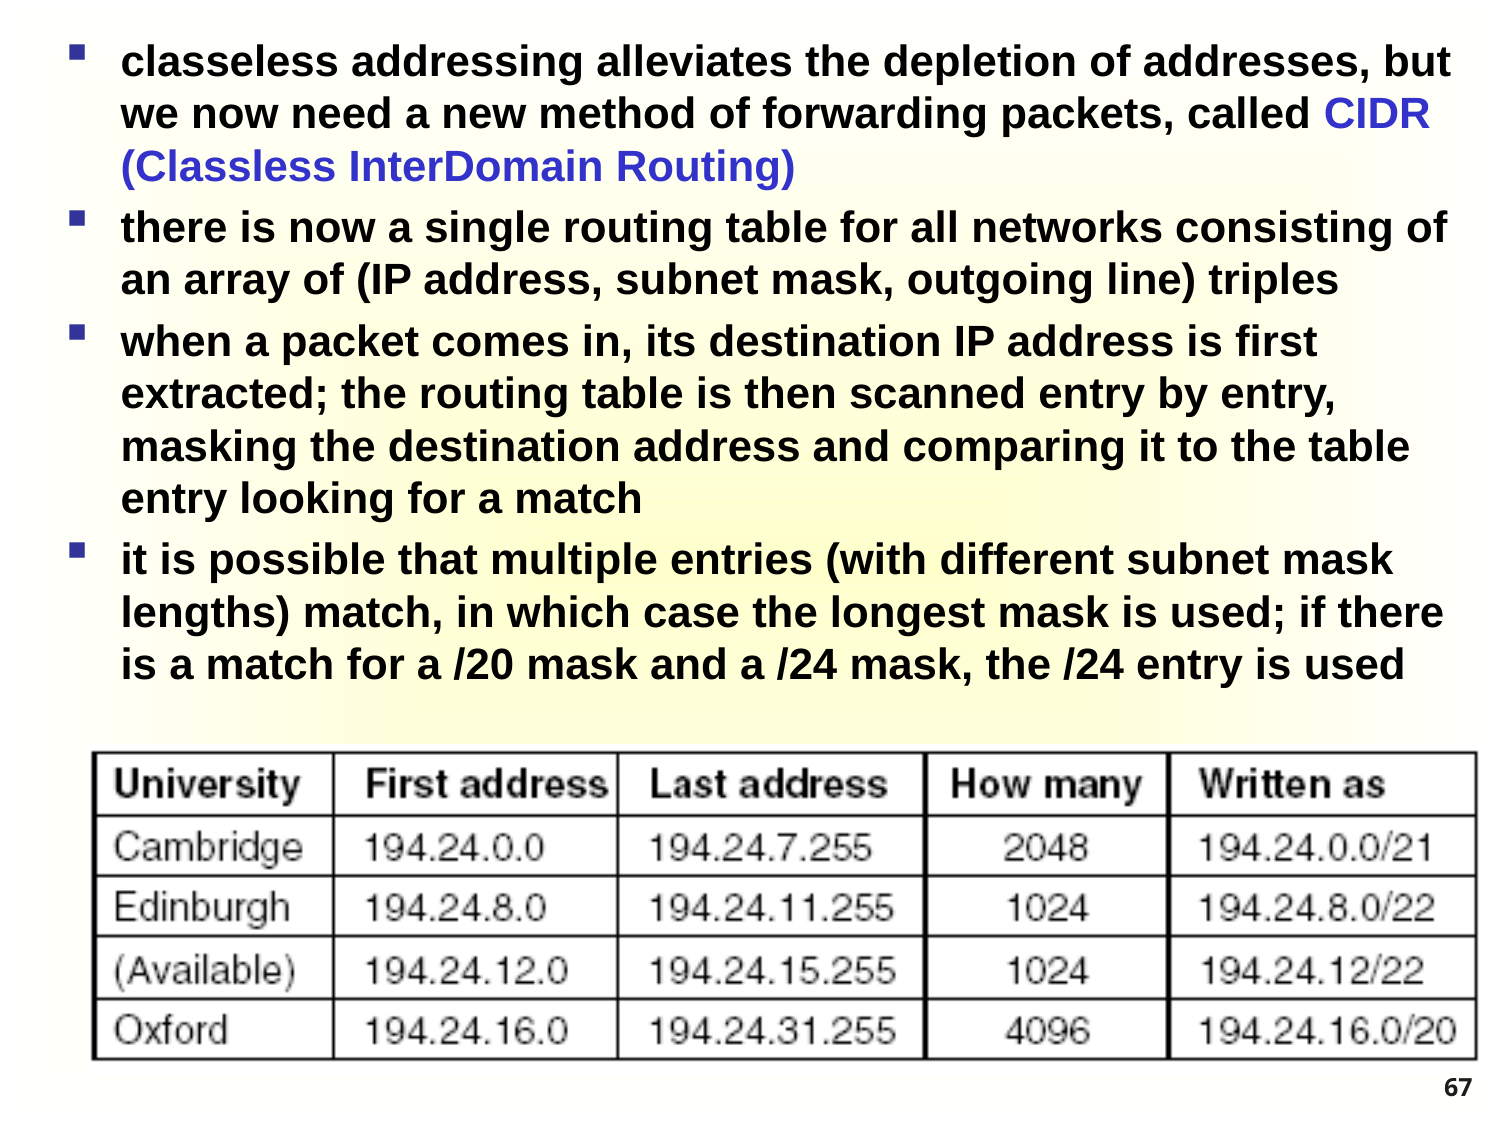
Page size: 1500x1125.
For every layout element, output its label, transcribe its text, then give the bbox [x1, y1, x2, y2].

slide_number 67 [1399, 1087, 1488, 1113]
text_box classeless addressing alleviates the depletion of addresses, but we now need a new method of forwarding packets, called CIDR (Classless InterDomain Routing) there is now a single routing table for all networks consisting of an array of (IP address, subnet mask, outgoing line) triples when a packet comes in, its destination IP address is first extracted; the routing table is then scanned entry by entry, masking the destination address and comparing it to the table entry looking for a match it is possible that multiple entries (with different subnet mask lengths) match, in which case the longest mask is used; if there is a match for a /20 mask and a /24 mask, the /24 entry is used [12, 24, 1488, 700]
picture [87, 744, 1492, 1075]
